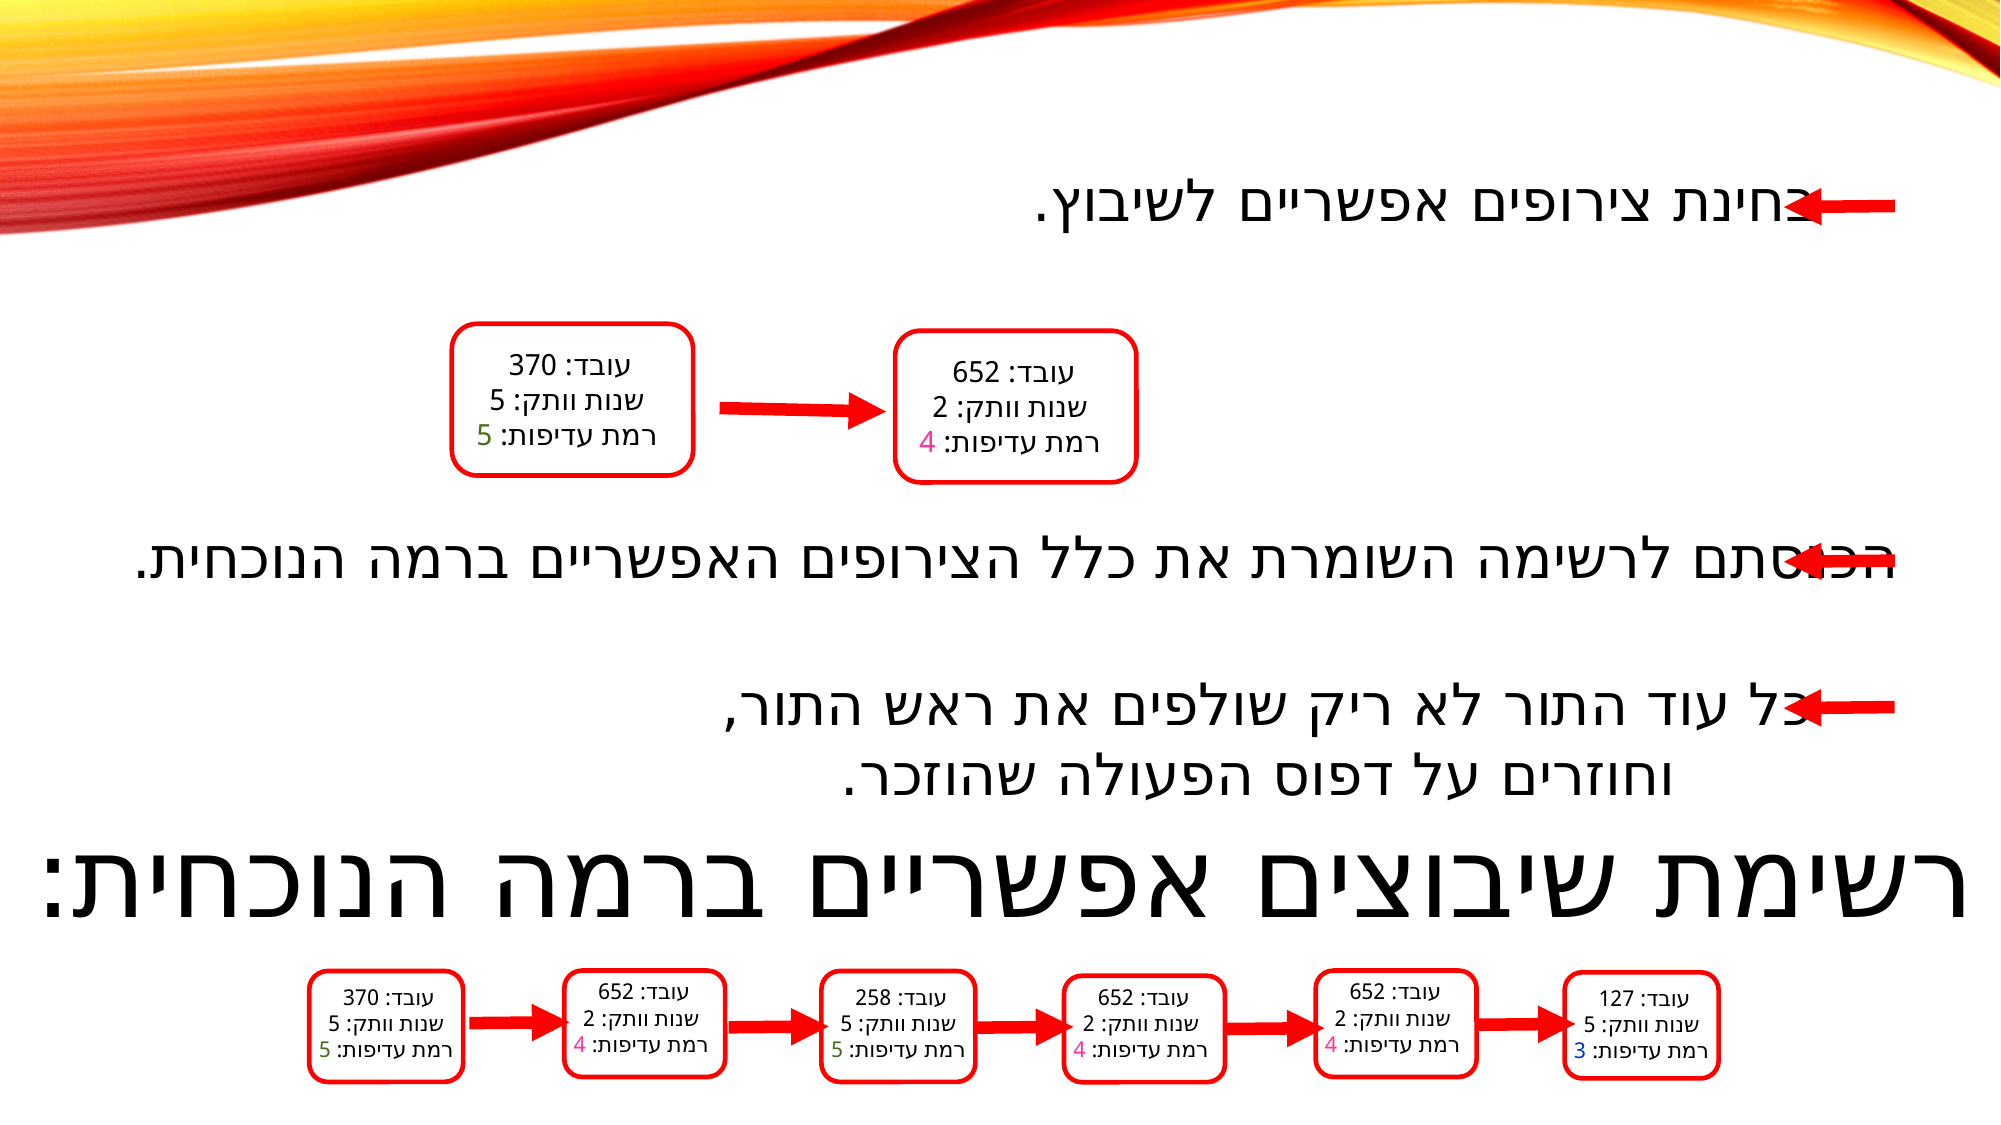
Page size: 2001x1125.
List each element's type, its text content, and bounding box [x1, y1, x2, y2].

text_box בחינת צירופים אפשריים לשיבוץ. [646, 155, 2000, 240]
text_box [719, 407, 887, 412]
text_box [867, 330, 1153, 483]
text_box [546, 970, 737, 1078]
text_box הכנסתם לרשימה השומרת את כלל הצירופים האפשריים ברמה הנוכחית. [117, 512, 1915, 598]
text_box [424, 323, 710, 476]
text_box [295, 970, 478, 1083]
text_box כל עוד התור לא ריק שולפים את ראש התור, וחוזרים על דפוס הפעולה שהוזכר. [676, 659, 1840, 797]
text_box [1297, 970, 1488, 1078]
text_box רשימת שיבוצים אפשריים ברמה הנוכחית: [19, 797, 1992, 948]
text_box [1550, 972, 1733, 1079]
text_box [1045, 975, 1237, 1083]
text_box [807, 970, 990, 1083]
picture [0, 0, 2000, 237]
